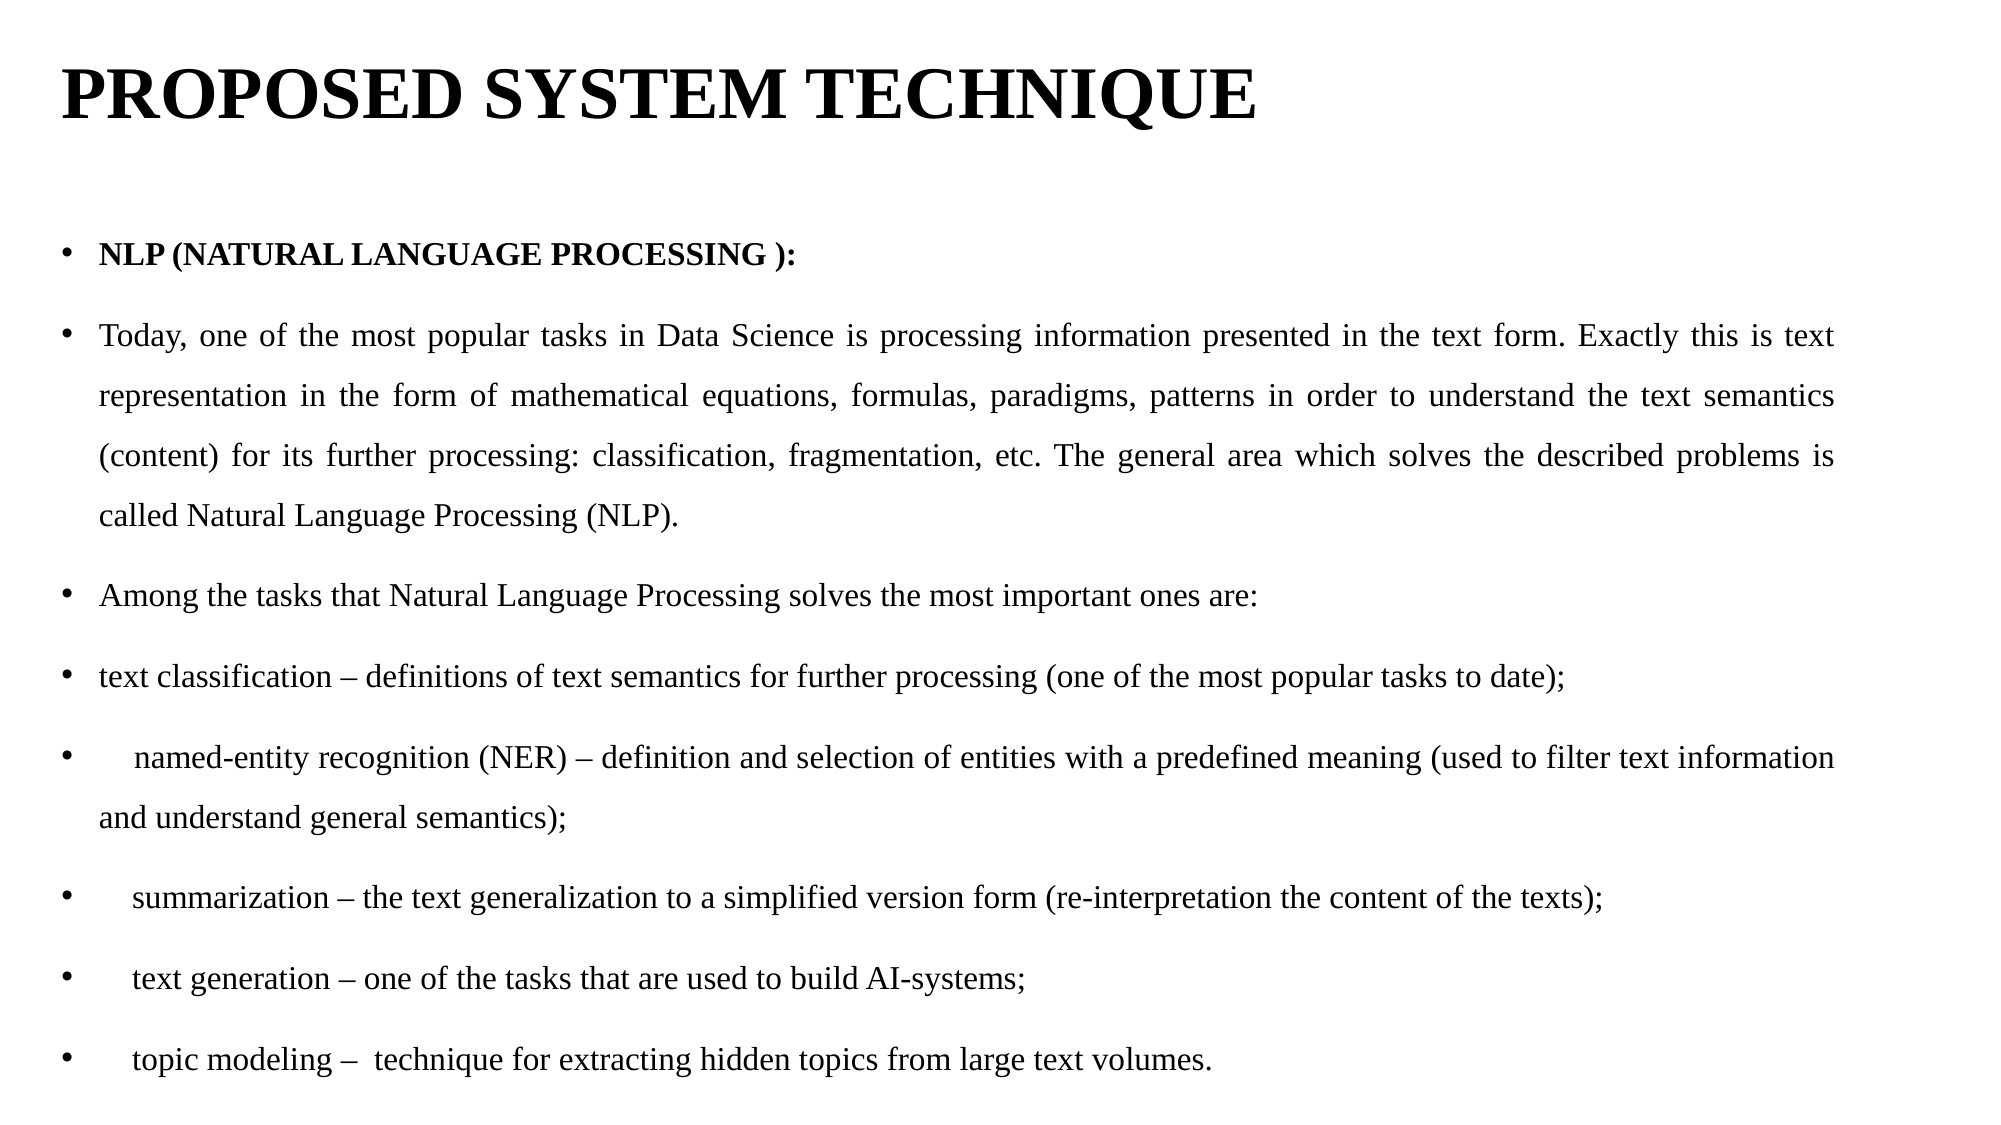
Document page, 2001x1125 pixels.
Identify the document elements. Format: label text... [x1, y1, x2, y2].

title PROPOSED SYSTEM TECHNIQUE [46, 46, 1870, 233]
list NLP (NATURAL LANGUAGE PROCESSING ): Today, one of the most popular tasks in Data Science is processing information presented in the text form. Exactly this is text representation in the form of mathematical equations, formulas, paradigms, patterns in order to understand the text semantics (content) for its further processing: classification, fragmentation, etc. The general area which solves the described problems is called Natural Language Processing (NLP). Among the tasks that Natural Language Processing solves the most important ones are: text classification – definitions of text semantics for further processing (one of the most popular tasks to date); named-entity recognition (NER) – definition and selection of entities with a predefined meaning (used to filter text information and understand general semantics); summarization – the text generalization to a simplified version form (re-interpretation the content of the texts); text generation – one of the tasks that are used to build AI-systems; topic modeling – technique for extracting hidden topics from large text volumes. [46, 204, 1854, 1086]
